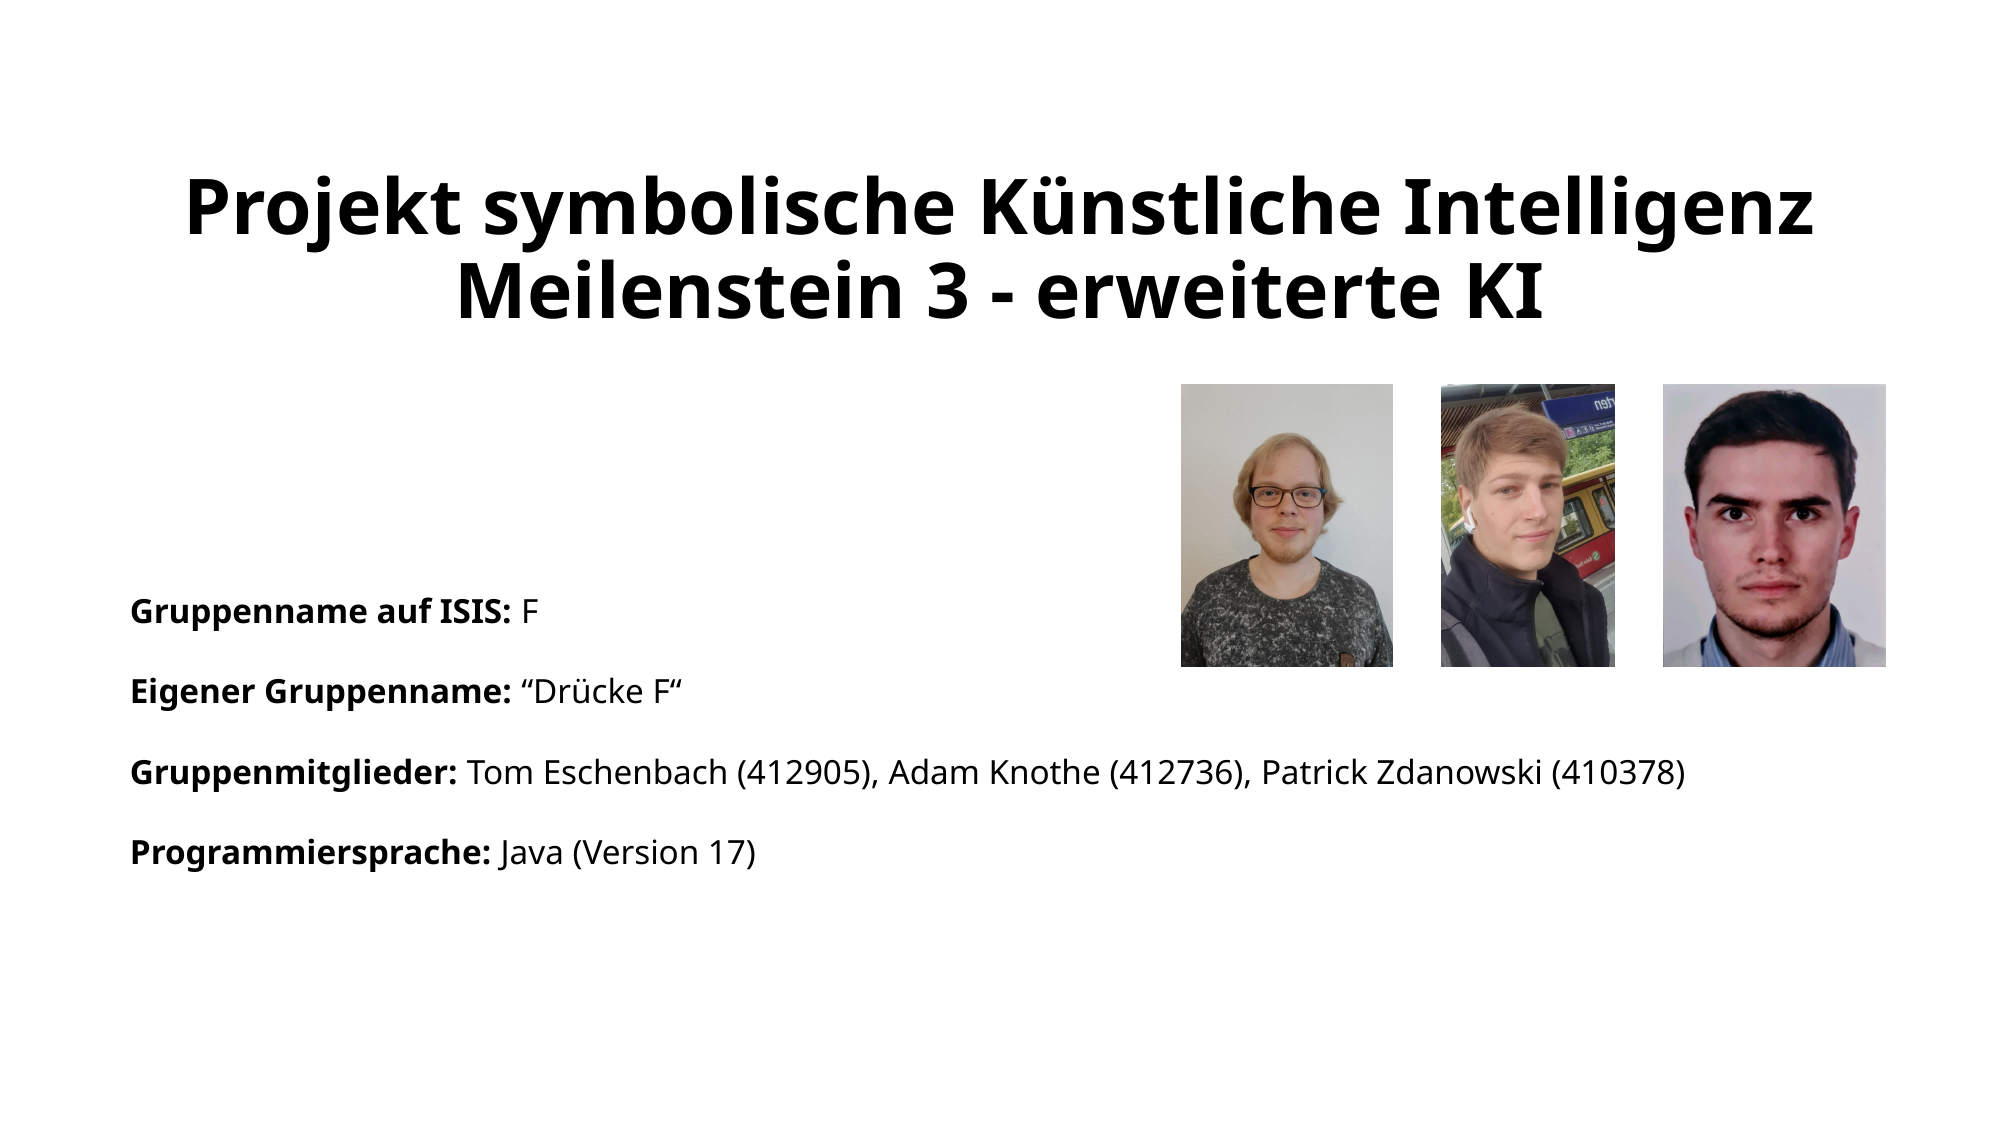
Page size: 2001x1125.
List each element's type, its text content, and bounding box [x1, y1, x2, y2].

subtitle Gruppenname auf ISIS: F Eigener Gruppenname: “Drücke F“ Gruppenmitglieder: Tom Eschenbach (412905), Adam Knothe (412736), Patrick Zdanowski (410378) Programmiersprache: Java (Version 17) [114, 562, 1886, 887]
title Projekt symbolische Künstliche Intelligenz Meilenstein 3 - erweiterte KI [114, 114, 1886, 343]
picture [1441, 384, 1615, 667]
picture [1181, 384, 1393, 667]
picture [1663, 384, 1886, 667]
